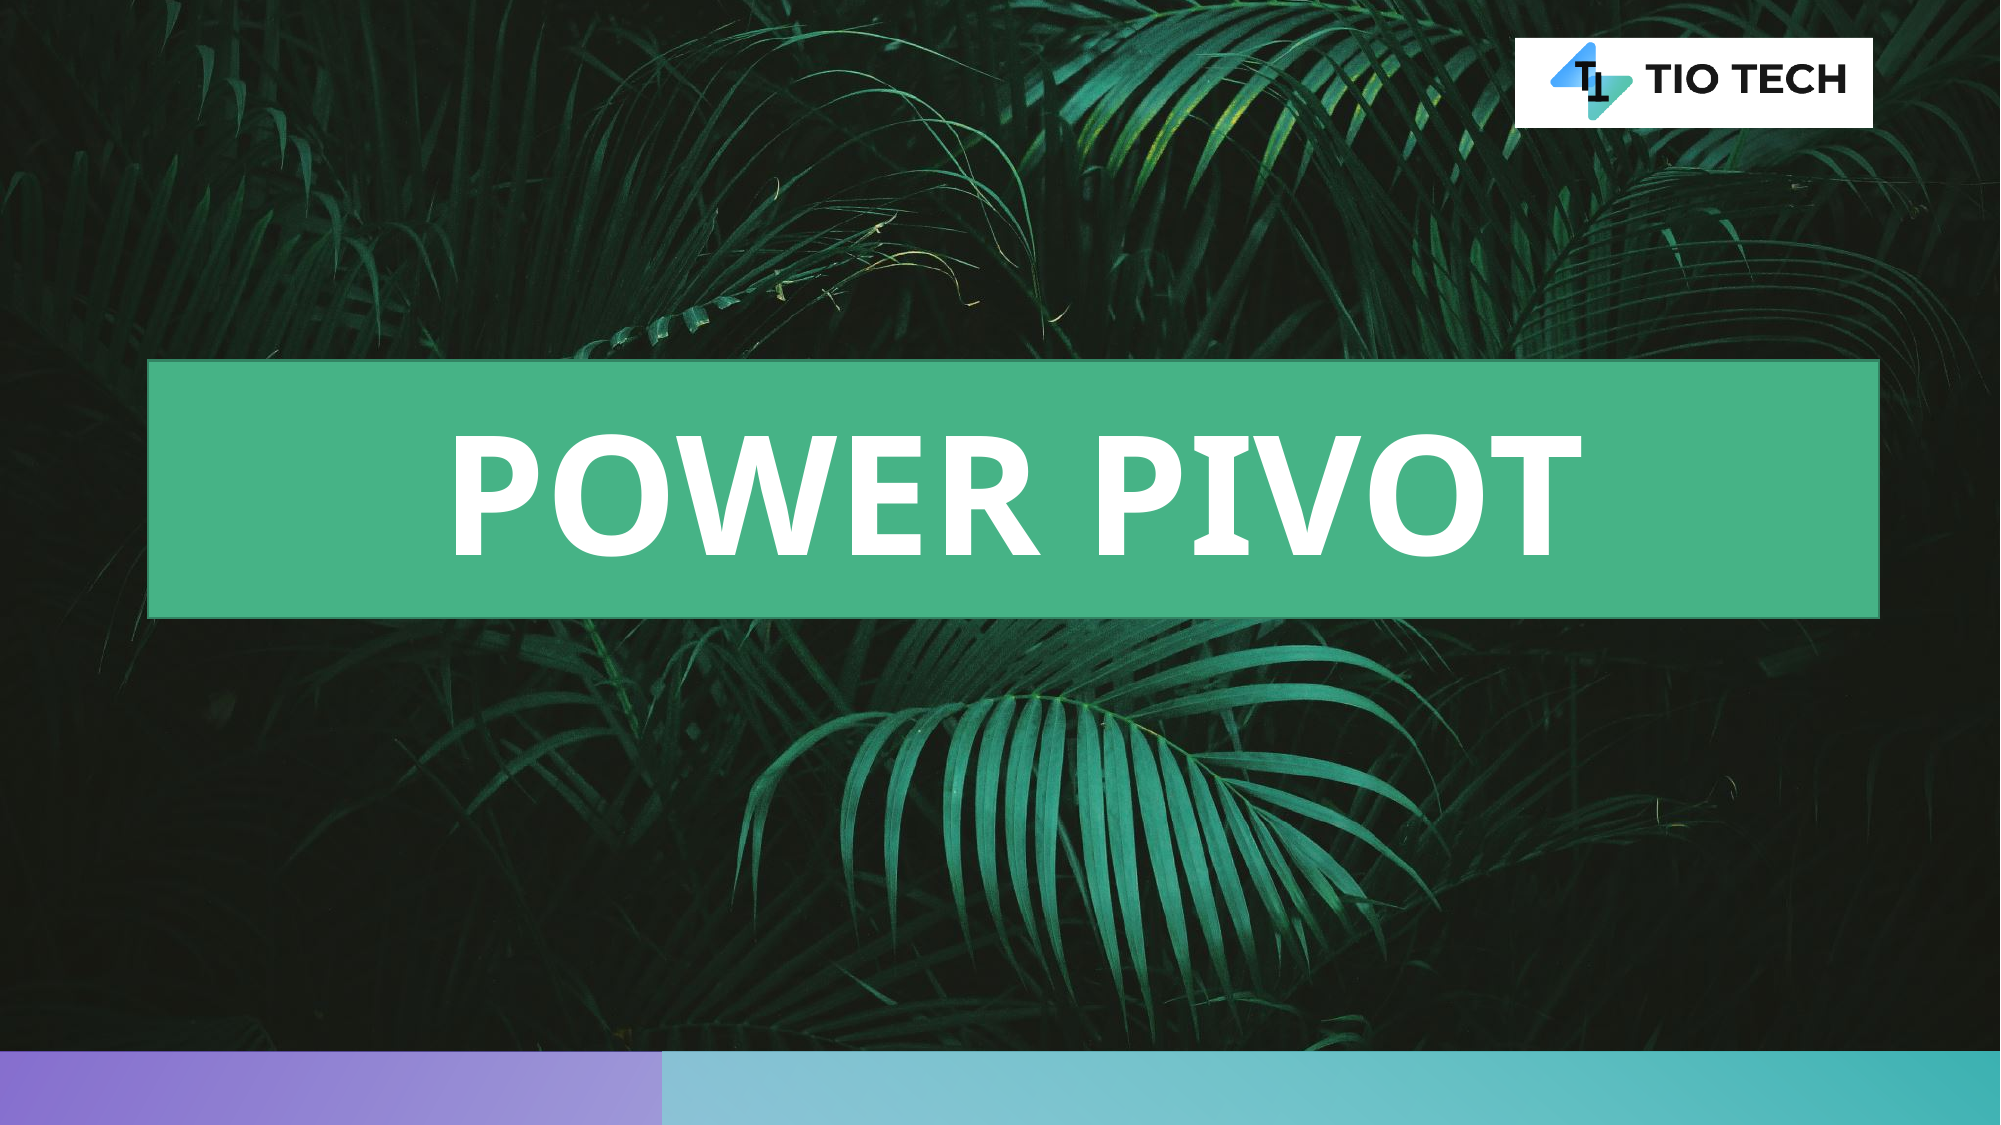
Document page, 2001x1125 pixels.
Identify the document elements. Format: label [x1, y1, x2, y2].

text_box [0, 1052, 661, 1125]
picture [0, 0, 2000, 1052]
text_box [661, 1052, 2000, 1125]
